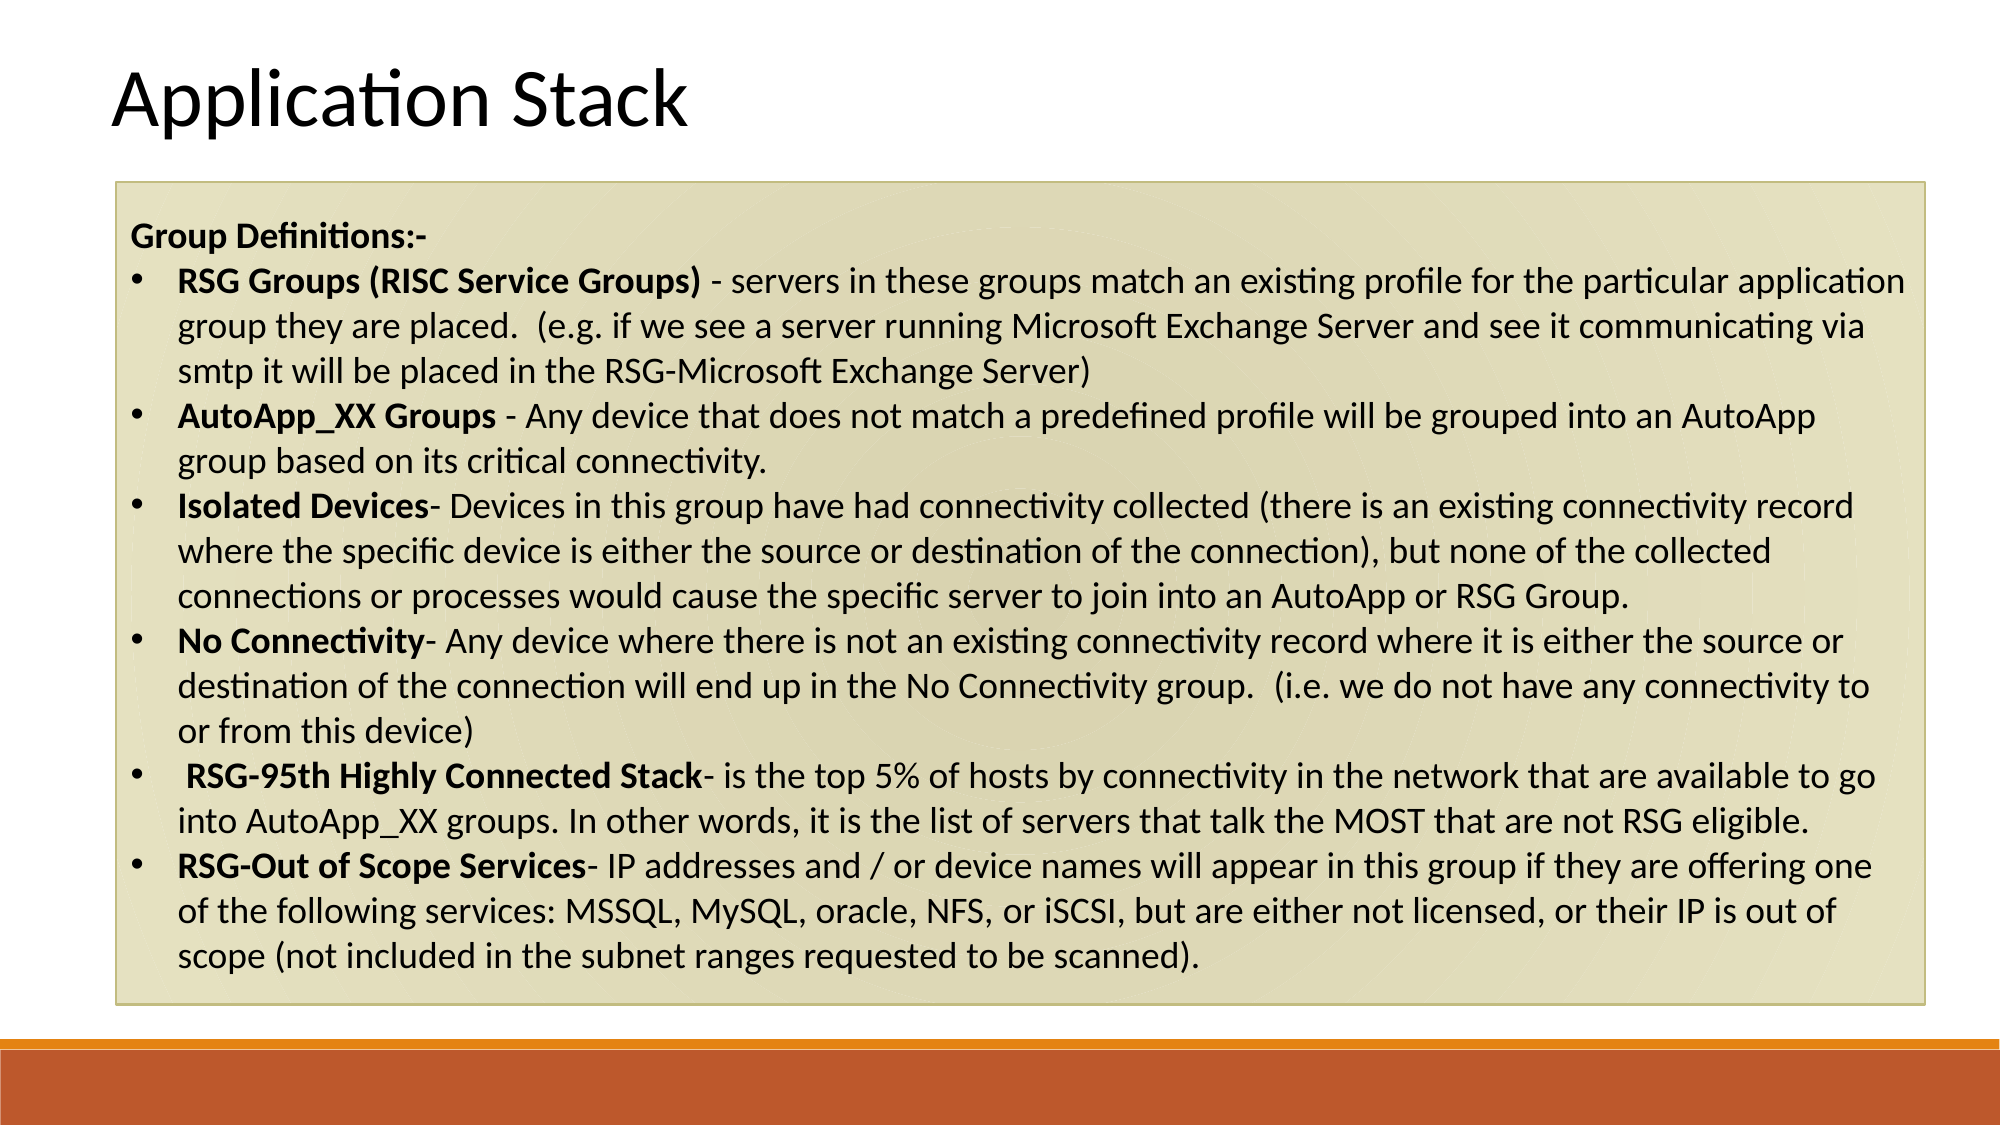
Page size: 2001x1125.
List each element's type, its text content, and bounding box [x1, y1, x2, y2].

text_box Application Stack [96, 36, 705, 152]
text_box Group Definitions:- RSG Groups (RISC Service Groups) - servers in these groups match an existing profile for the particular application group they are placed. (e.g. if we see a server running Microsoft Exchange Server and see it communicating via smtp it will be placed in the RSG-Microsoft Exchange Server) AutoApp_XX Groups - Any device that does not match a predefined profile will be grouped into an AutoApp group based on its critical connectivity. Isolated Devices- Devices in this group have had connectivity collected (there is an existing connectivity record where the specific device is either the source or destination of the connection), but none of the collected connections or processes would cause the specific server to join into an AutoApp or RSG Group. No Connectivity- Any device where there is not an existing connectivity record where it is either the source or destination of the connection will end up in the No Connectivity group. (i.e. we do not have any connectivity to or from this device) RSG-95th Highly Connected Stack- is the top 5% of hosts by connectivity in the network that are available to go into AutoApp_XX groups. In other words, it is the list of servers that talk the MOST that are not RSG eligible. RSG-Out of Scope Services- IP addresses and / or device names will appear in this group if they are offering one of the following services: MSSQL, MySQL, oracle, NFS, or iSCSI, but are either not licensed, or their IP is out of scope (not included in the subnet ranges requested to be scanned). [115, 181, 1926, 1006]
